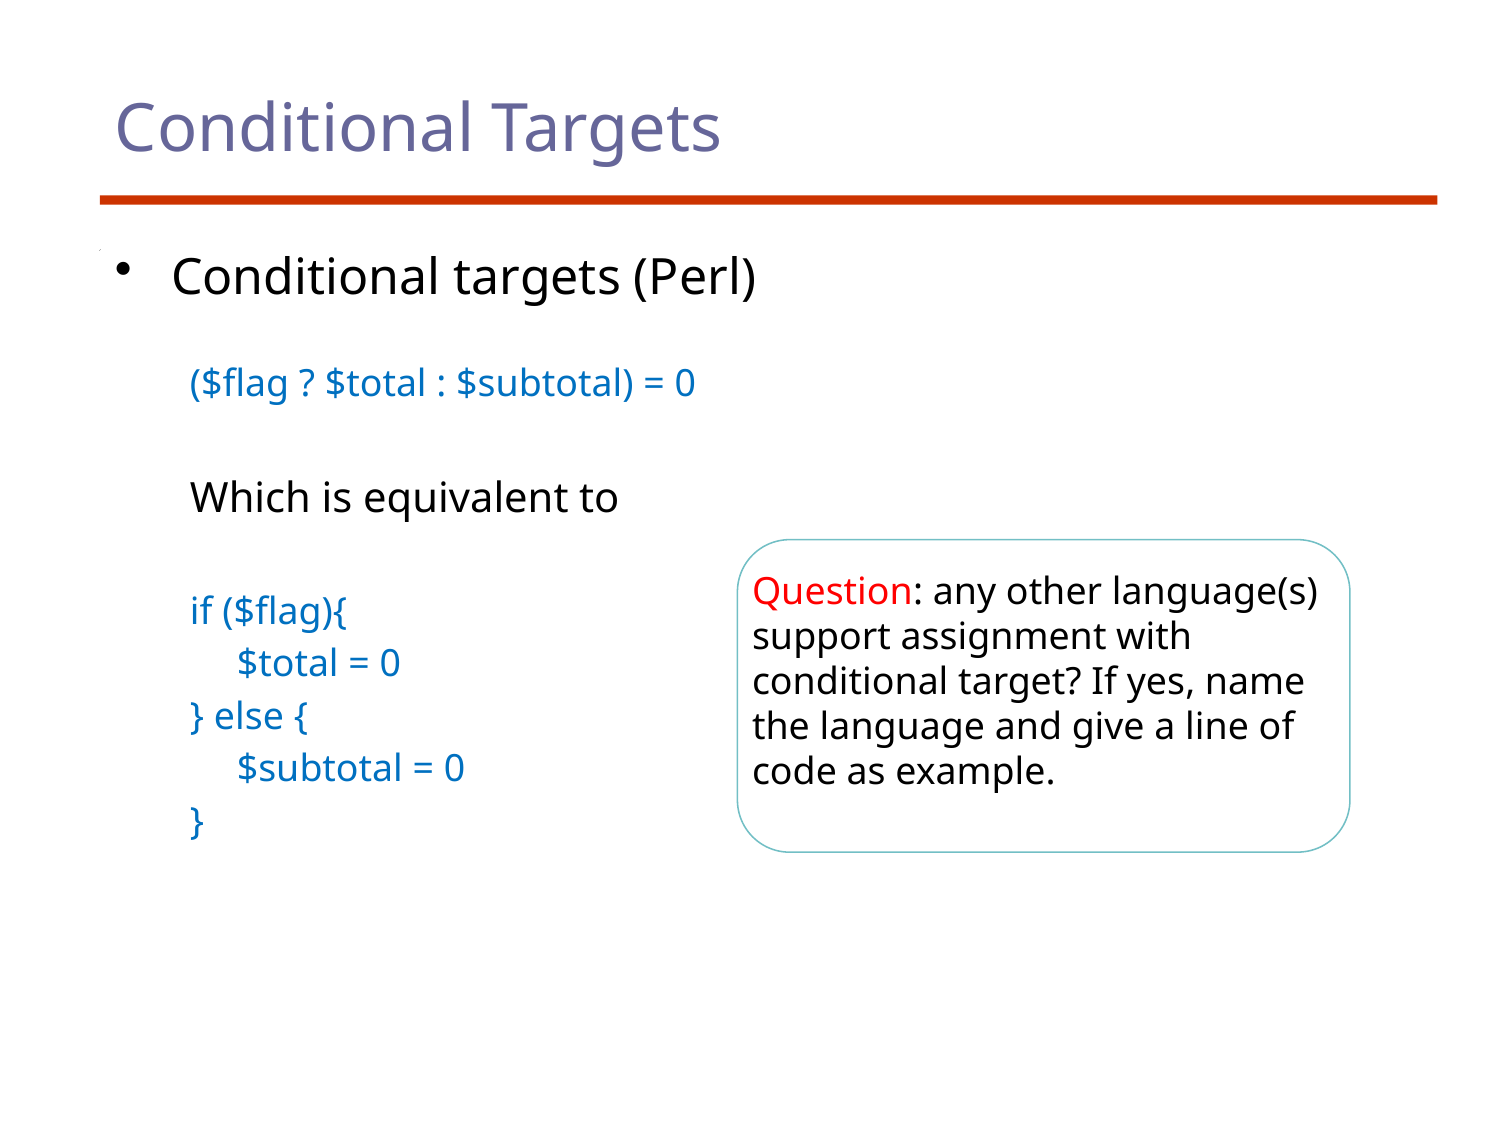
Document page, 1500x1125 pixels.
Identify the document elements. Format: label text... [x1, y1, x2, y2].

title Conditional Targets [99, 37, 1438, 225]
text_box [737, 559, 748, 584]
text_box [737, 539, 1350, 853]
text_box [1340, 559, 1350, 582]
list Conditional targets (Perl) ($flag ? $total : $subtotal) = 0 Which is equivalent to if ($flag){ $total = 0 } else { $subtotal = 0 } [99, 237, 863, 988]
